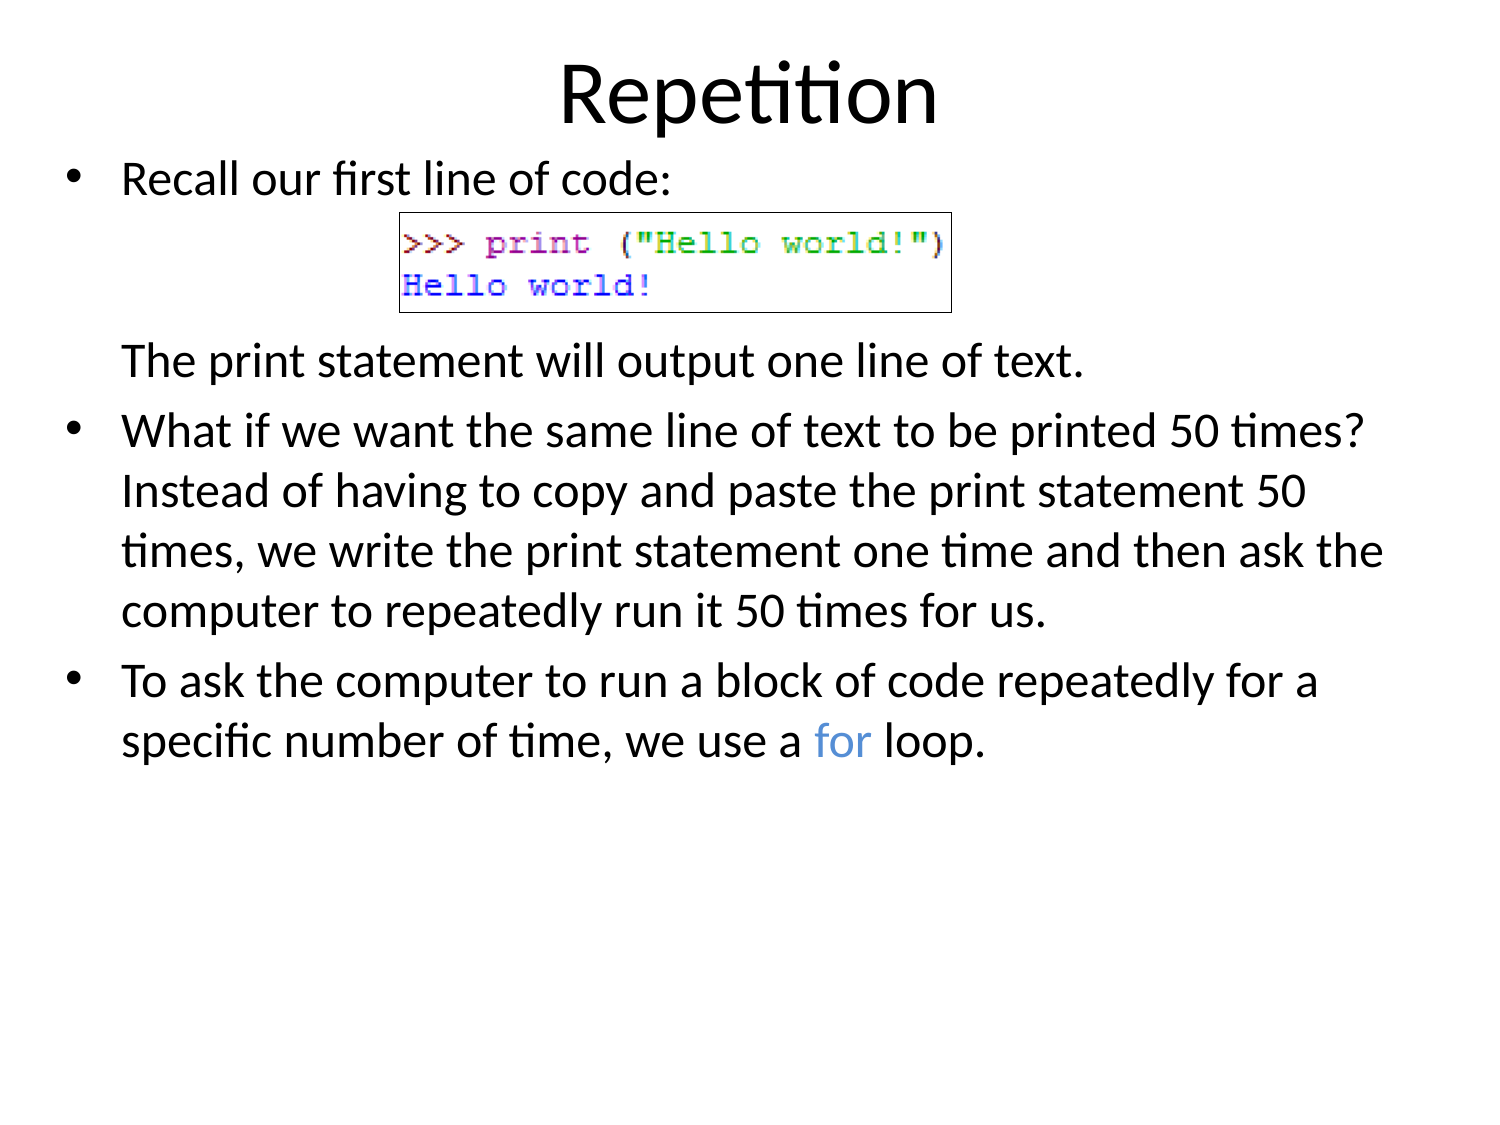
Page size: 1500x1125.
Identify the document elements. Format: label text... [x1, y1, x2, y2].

list Recall our first line of code: The print statement will output one line of text. What if we want the same line of text to be printed 50 times? Instead of having to copy and paste the print statement 50 times, we write the print statement one time and then ask the computer to repeatedly run it 50 times for us. To ask the computer to run a block of code repeatedly for a specific number of time, we use a for loop. [50, 137, 1425, 1050]
title Repetition [75, 24, 1425, 137]
picture [399, 212, 952, 313]
